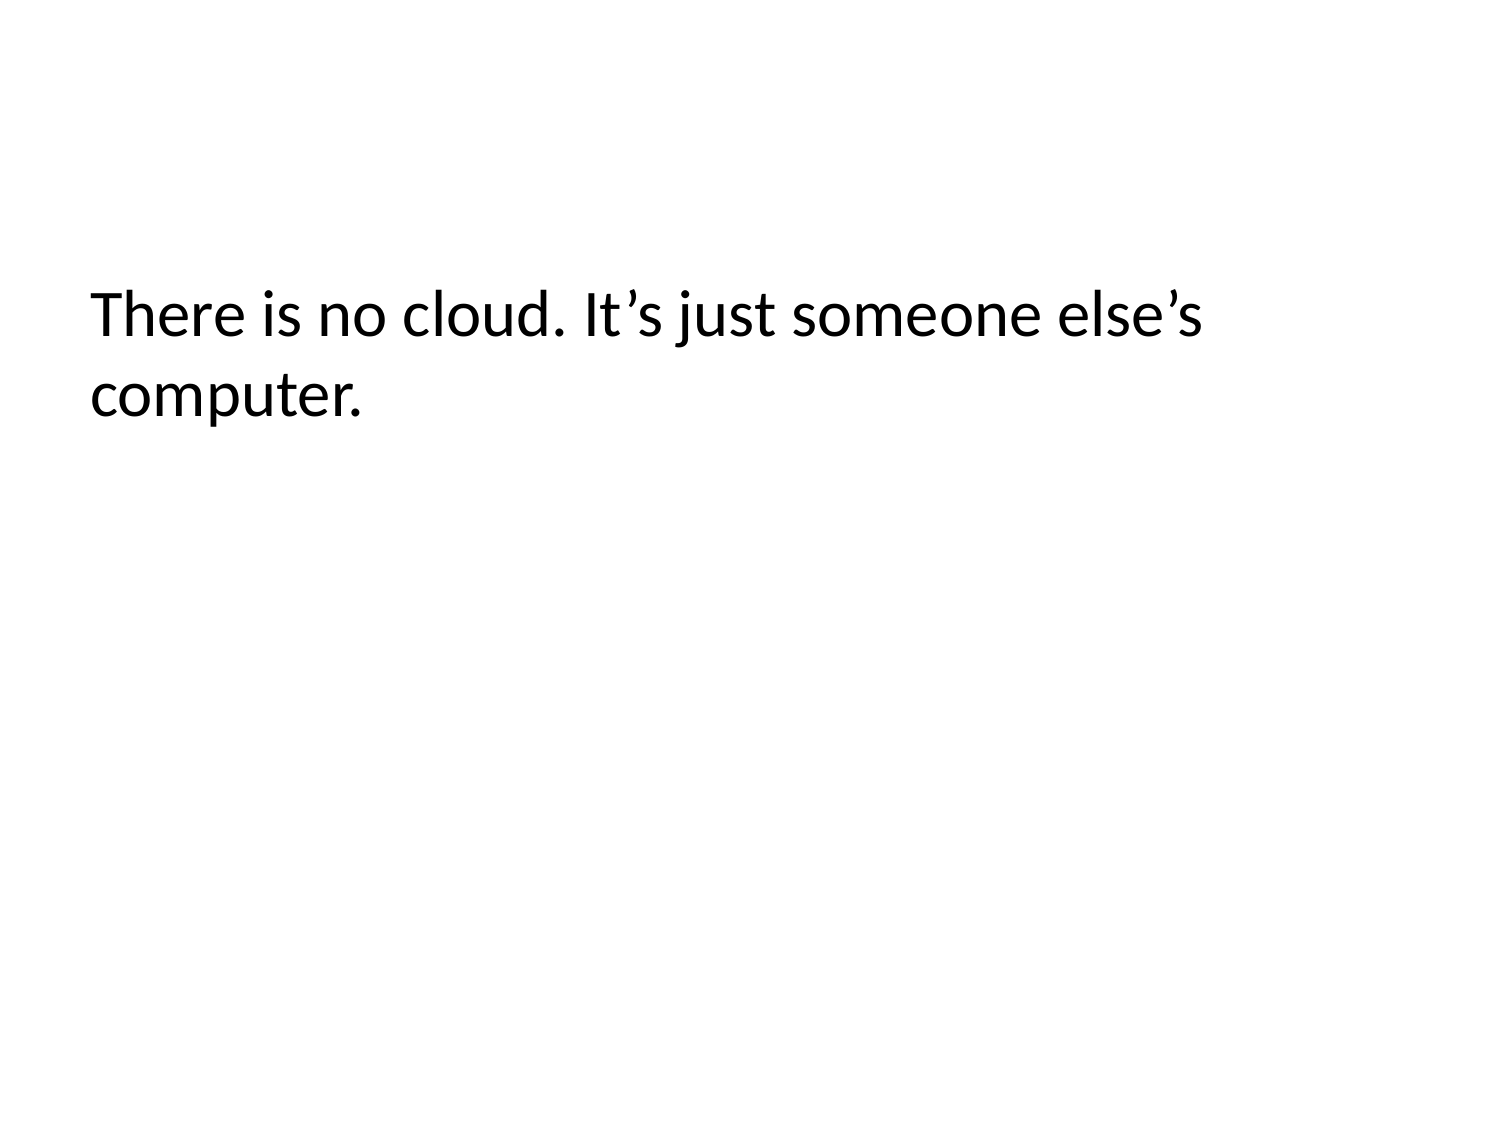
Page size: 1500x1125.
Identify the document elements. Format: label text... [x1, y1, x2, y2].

list There is no cloud. It’s just someone else’s computer. [75, 262, 1425, 1005]
